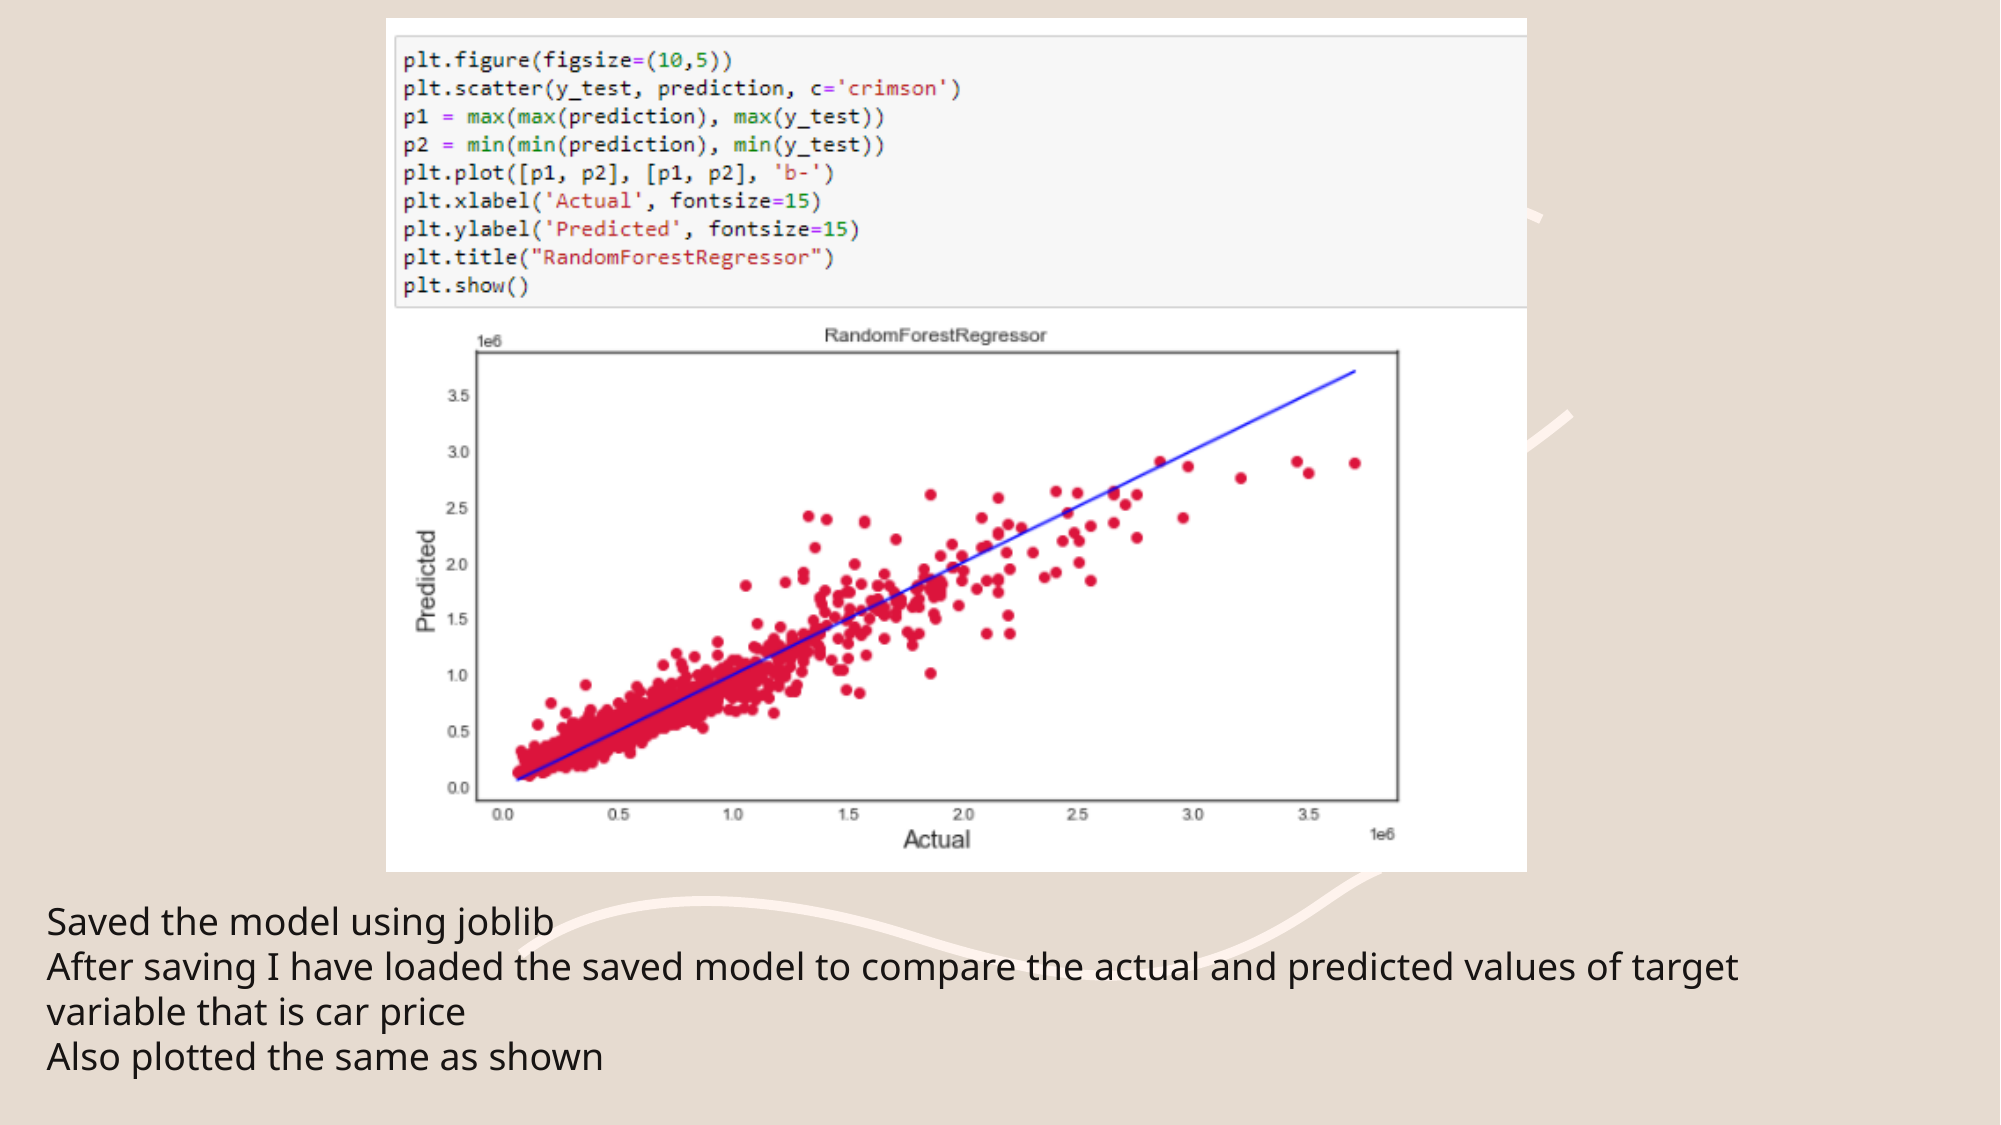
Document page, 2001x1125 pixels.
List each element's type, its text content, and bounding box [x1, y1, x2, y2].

text_box Saved the model using joblib After saving I have loaded the saved model to compare the actual and predicted values of target variable that is car price Also plotted the same as shown [31, 891, 1783, 1086]
picture [386, 18, 1527, 872]
